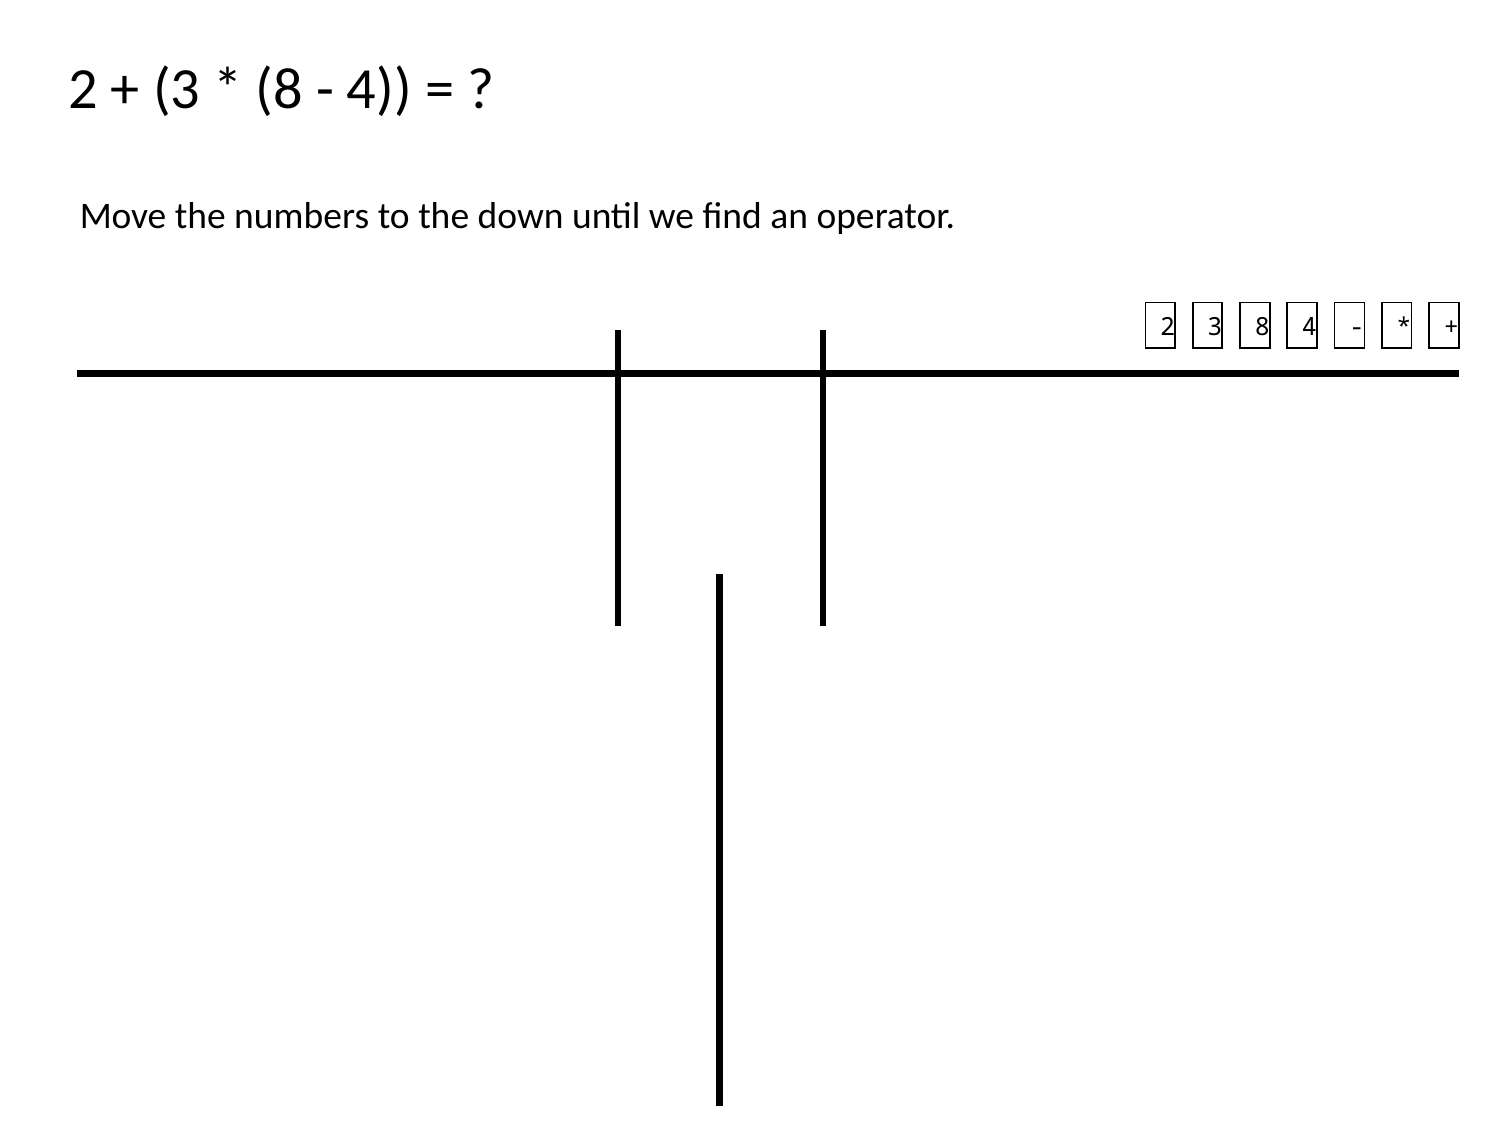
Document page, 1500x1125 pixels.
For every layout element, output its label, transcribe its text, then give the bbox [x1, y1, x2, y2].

text_box * [1381, 302, 1412, 349]
text_box - [1334, 302, 1365, 349]
text_box + [1429, 302, 1459, 349]
text_box Move the numbers to the down until we find an operator. [64, 183, 1471, 244]
text_box 8 [1240, 302, 1270, 349]
text_box 2 [1145, 302, 1176, 349]
text_box 2 + (3 * (8 - 4)) = ? [53, 42, 1057, 129]
text_box 4 [1287, 302, 1317, 349]
text_box 3 [1192, 302, 1223, 349]
